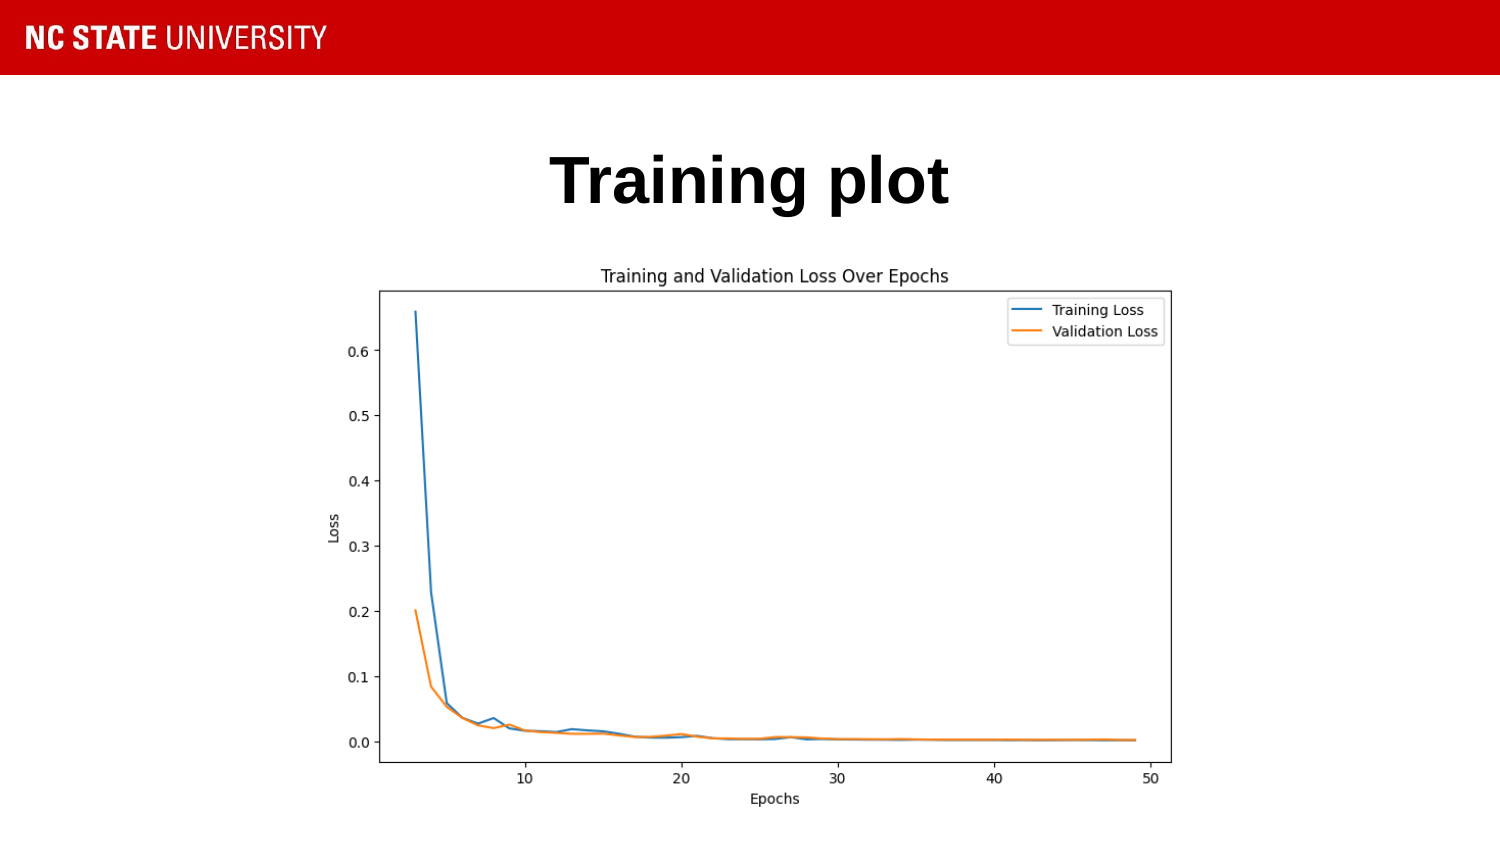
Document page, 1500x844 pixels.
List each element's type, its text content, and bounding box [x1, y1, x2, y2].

picture [322, 261, 1178, 814]
picture [0, 0, 1500, 75]
title Training plot [75, 110, 1425, 243]
